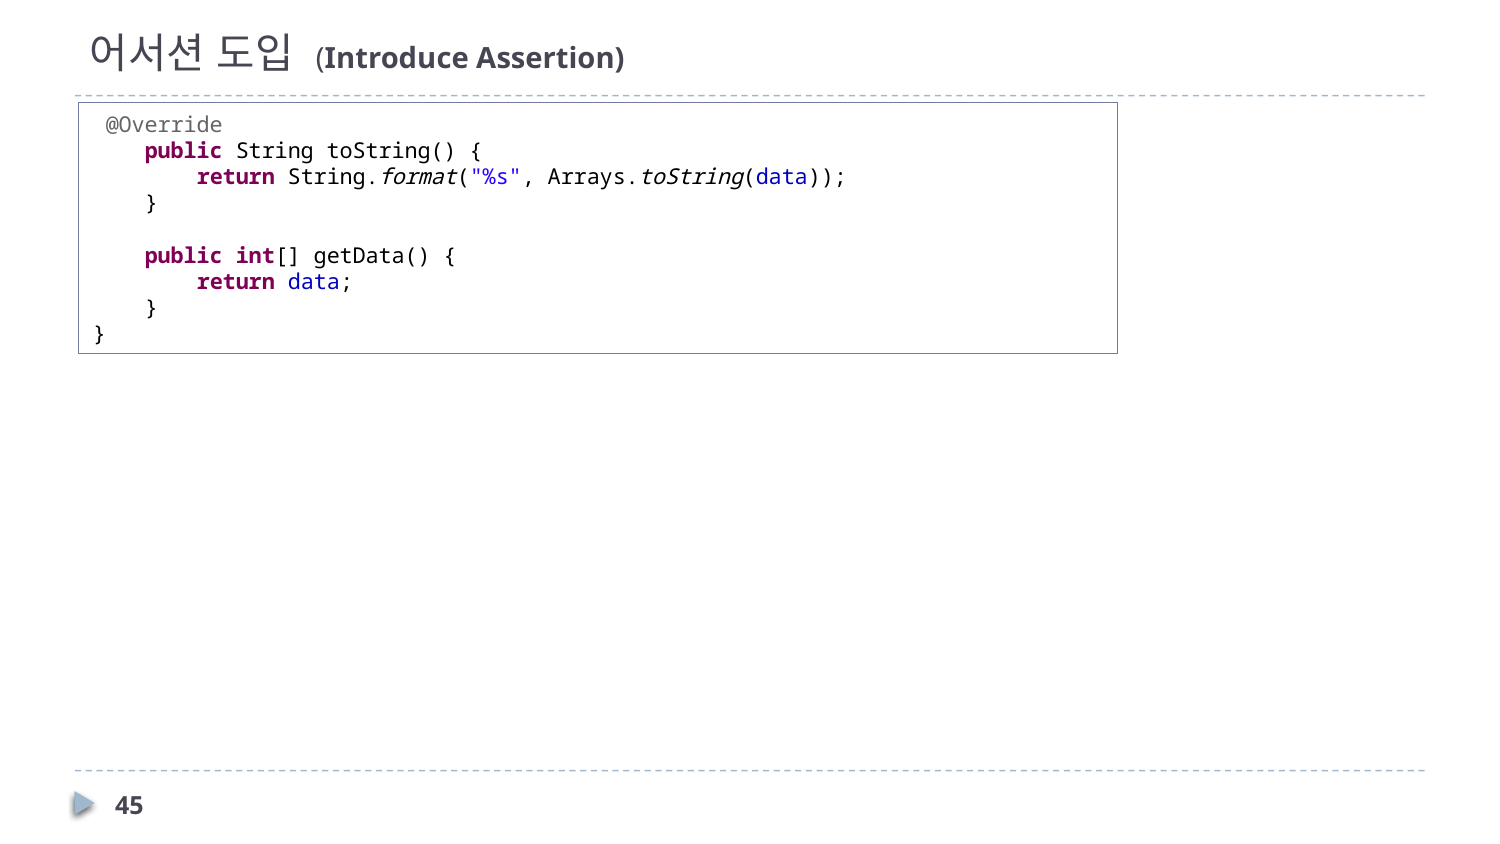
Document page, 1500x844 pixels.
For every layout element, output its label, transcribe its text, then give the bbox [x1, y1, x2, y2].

title 어서션 도입 (Introduce Assertion) [75, 16, 1425, 85]
text_box @Override public String toString() { return String.format("%s", Arrays.toString(data)); } public int[] getData() { return data; } } [78, 102, 1118, 354]
slide_number 45 [100, 782, 426, 827]
